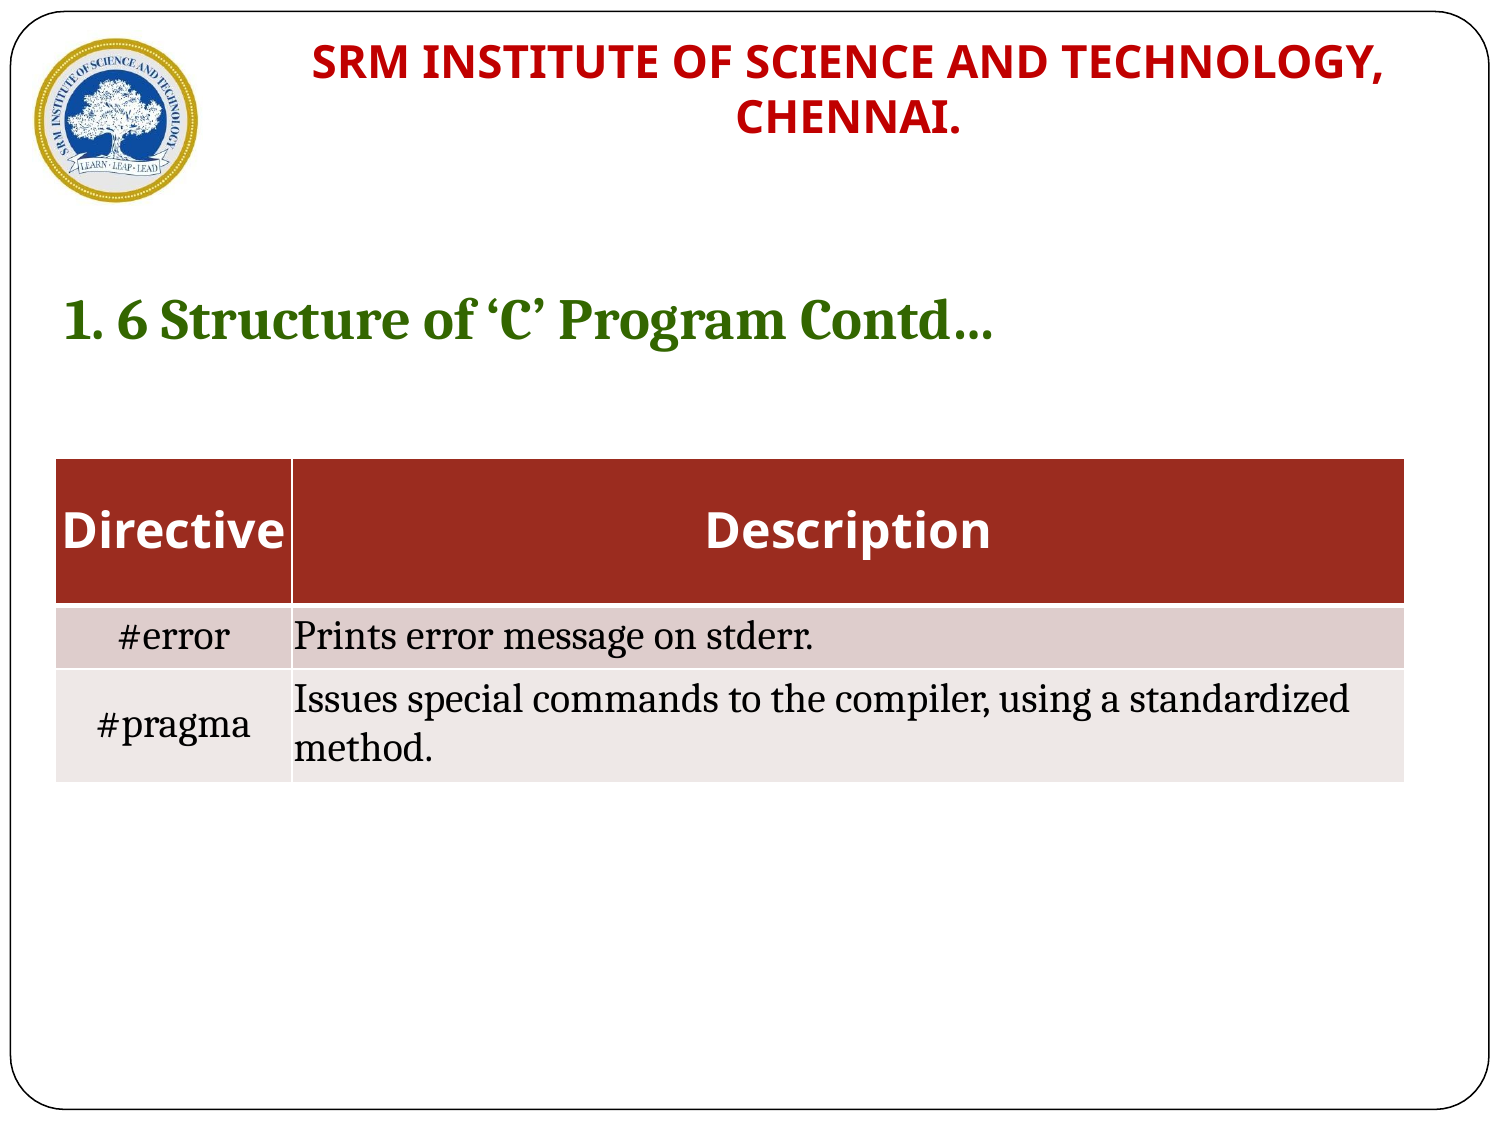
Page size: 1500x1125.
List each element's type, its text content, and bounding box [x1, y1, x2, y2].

table_cell #pragma [56, 670, 291, 782]
picture [31, 30, 204, 207]
table_header Directive [56, 459, 291, 603]
table_cell Issues special commands to the compiler, using a standardized method. [293, 670, 1404, 782]
title SRM INSTITUTE OF SCIENCE AND TECHNOLOGY, CHENNAI. [202, 30, 1468, 221]
table_cell #error [56, 608, 291, 668]
text_box 1. 6 Structure of ‘C’ Program Contd… [62, 279, 1269, 352]
table_cell Prints error message on stderr. [293, 608, 1404, 668]
table_header Description [293, 459, 1404, 603]
